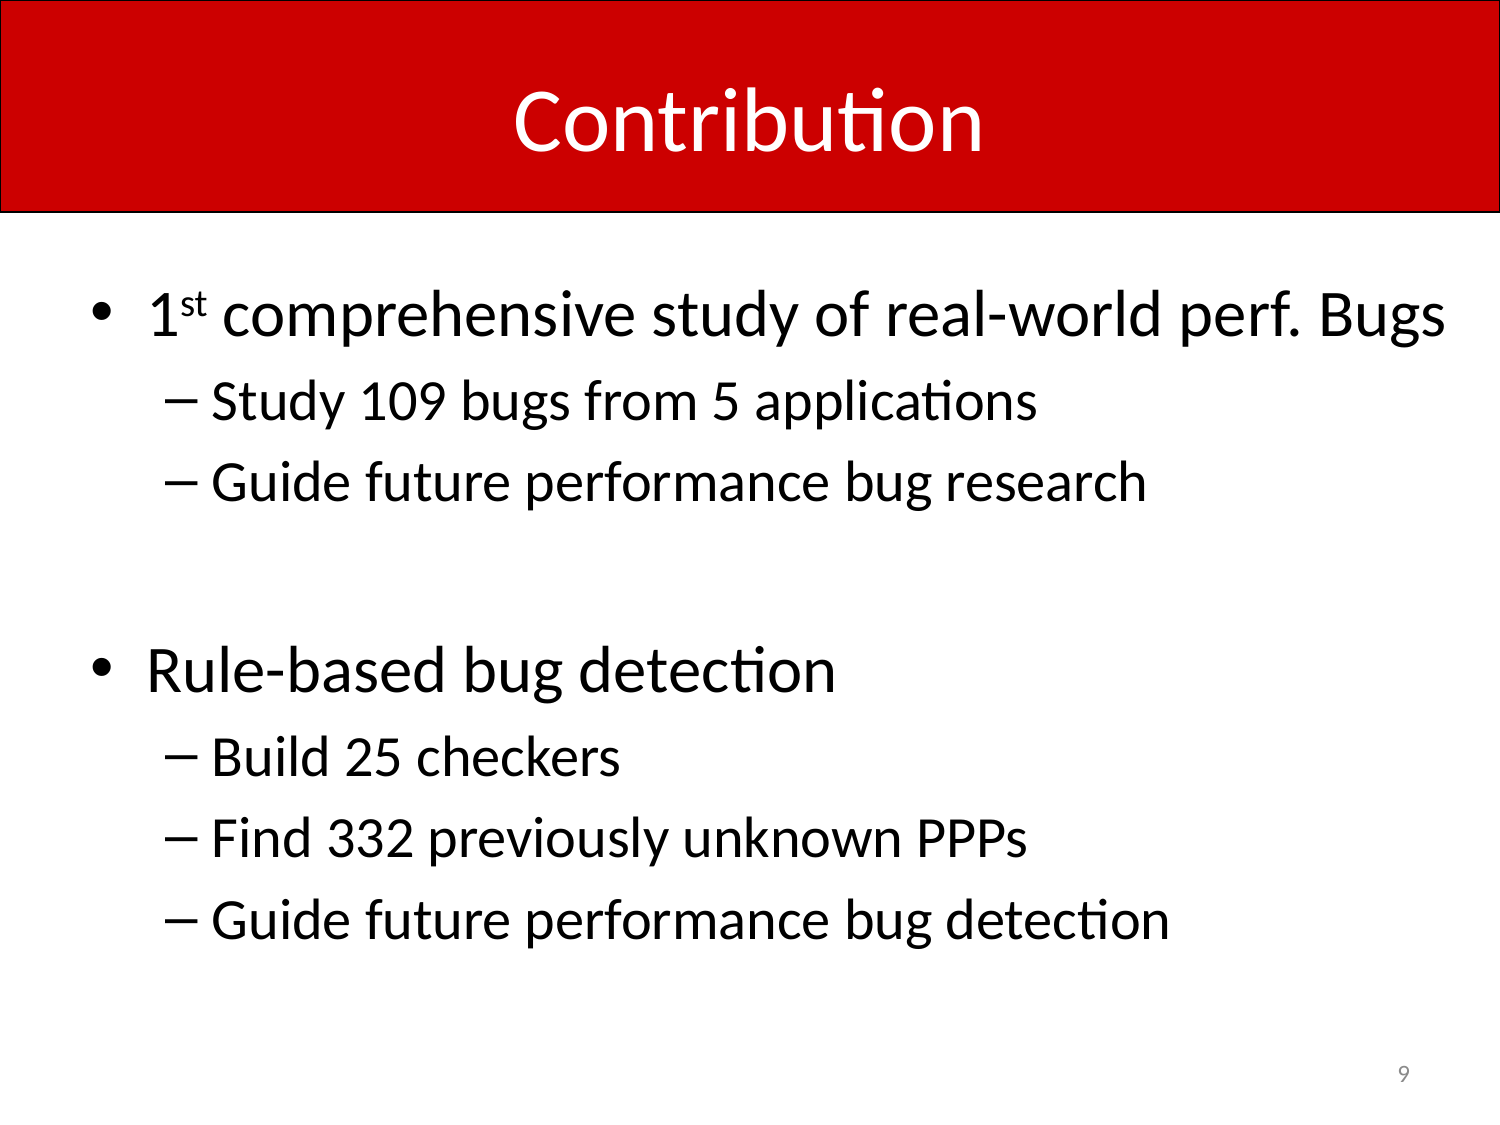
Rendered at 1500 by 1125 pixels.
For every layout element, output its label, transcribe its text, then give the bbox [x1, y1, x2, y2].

title Contribution [75, 21, 1425, 209]
text_box [0, 0, 1500, 213]
slide_number 9 [1074, 1042, 1425, 1103]
list 1st comprehensive study of real-world perf. Bugs Study 109 bugs from 5 applications Guide future performance bug research Rule-based bug detection Build 25 checkers Find 332 previously unknown PPPs Guide future performance bug detection [75, 262, 1471, 1005]
